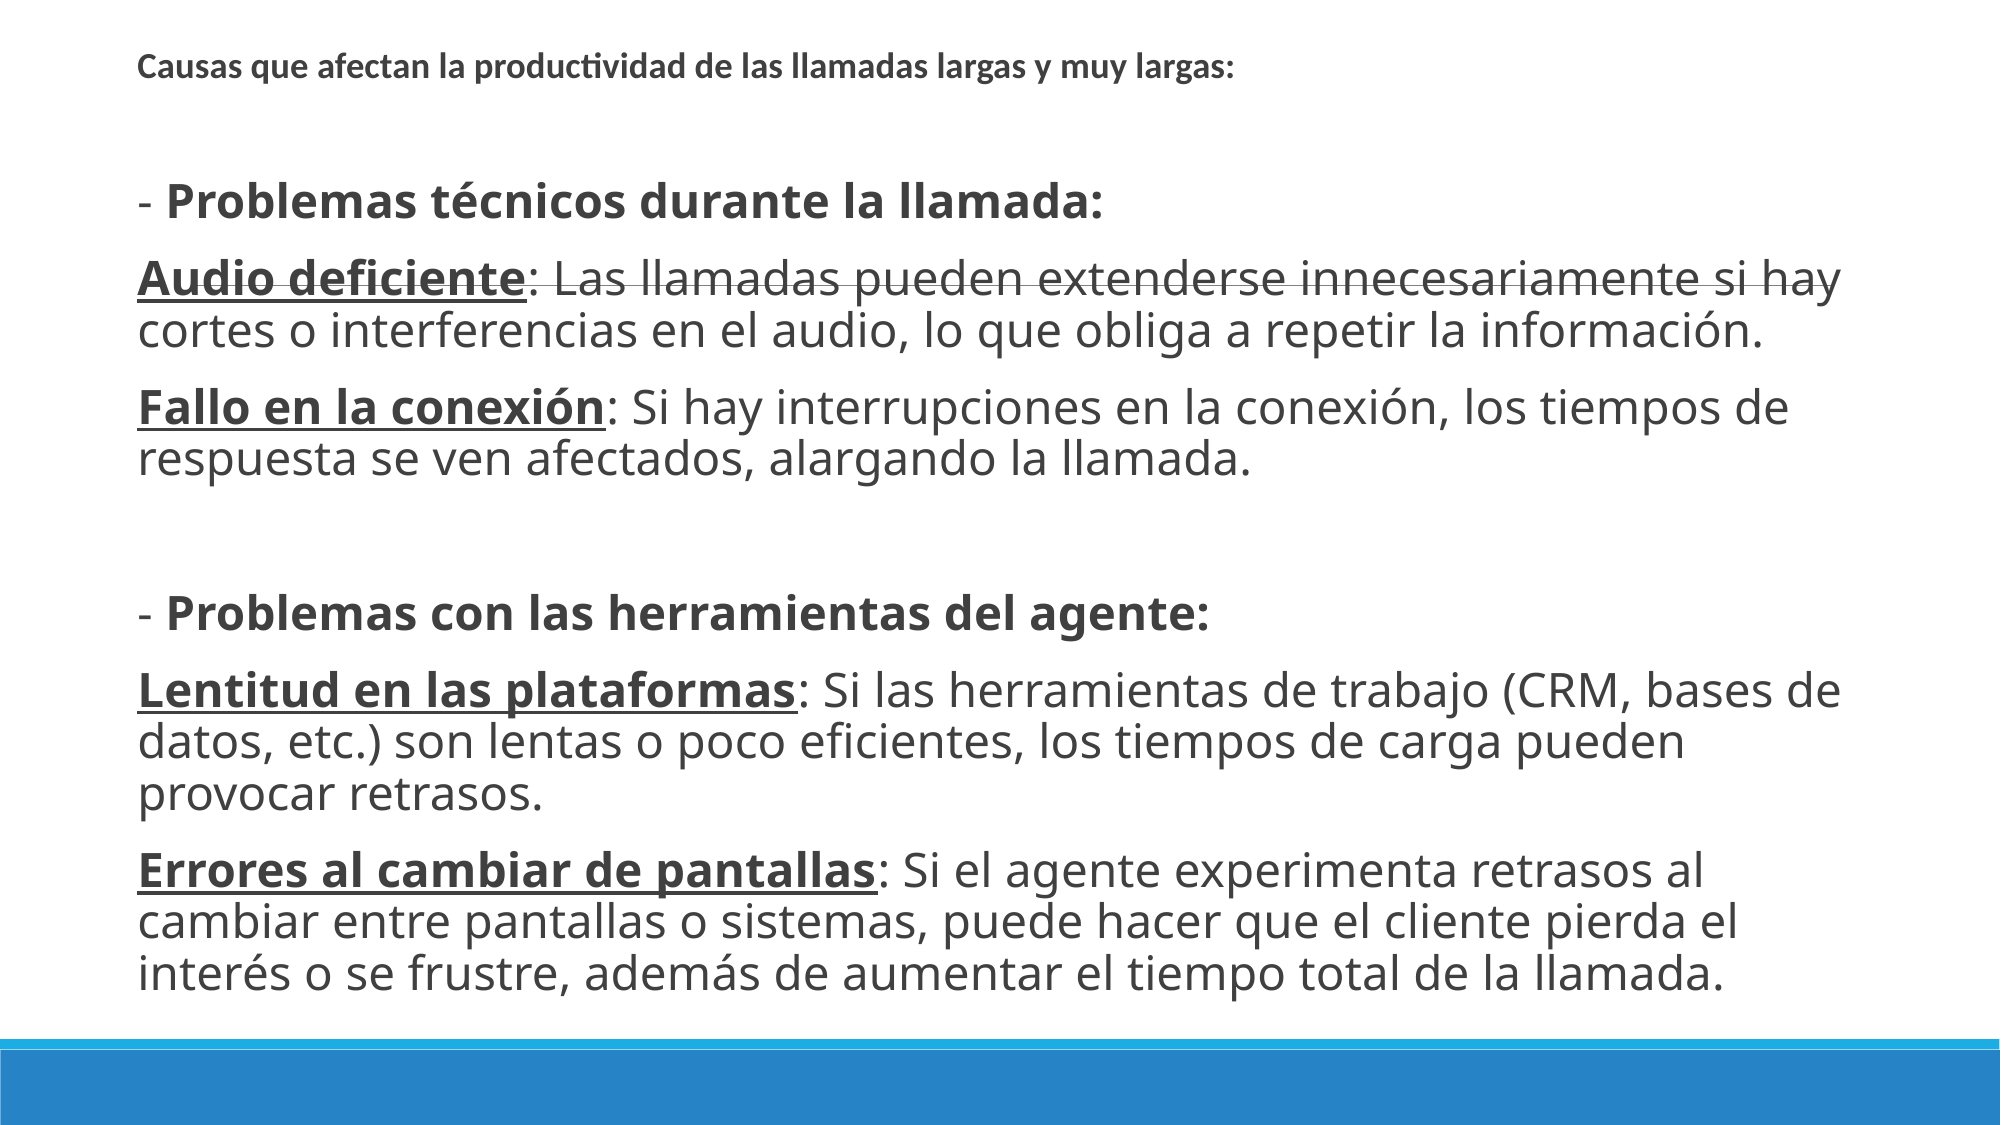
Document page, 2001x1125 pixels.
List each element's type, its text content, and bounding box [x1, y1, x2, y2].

list Causas que afectan la productividad de las llamadas largas y muy largas: - Problemas técnicos durante la llamada: Audio deficiente: Las llamadas pueden extenderse innecesariamente si hay cortes o interferencias en el audio, lo que obliga a repetir la información. Fallo en la conexión: Si hay interrupciones en la conexión, los tiempos de respuesta se ven afectados, alargando la llamada. - Problemas con las herramientas del agente: Lentitud en las plataformas: Si las herramientas de trabajo (CRM, bases de datos, etc.) son lentas o poco eficientes, los tiempos de carga pueden provocar retrasos. Errores al cambiar de pantallas: Si el agente experimenta retrasos al cambiar entre pantallas o sistemas, puede hacer que el cliente pierda el interés o se frustre, además de aumentar el tiempo total de la llamada. [137, 39, 1863, 1014]
